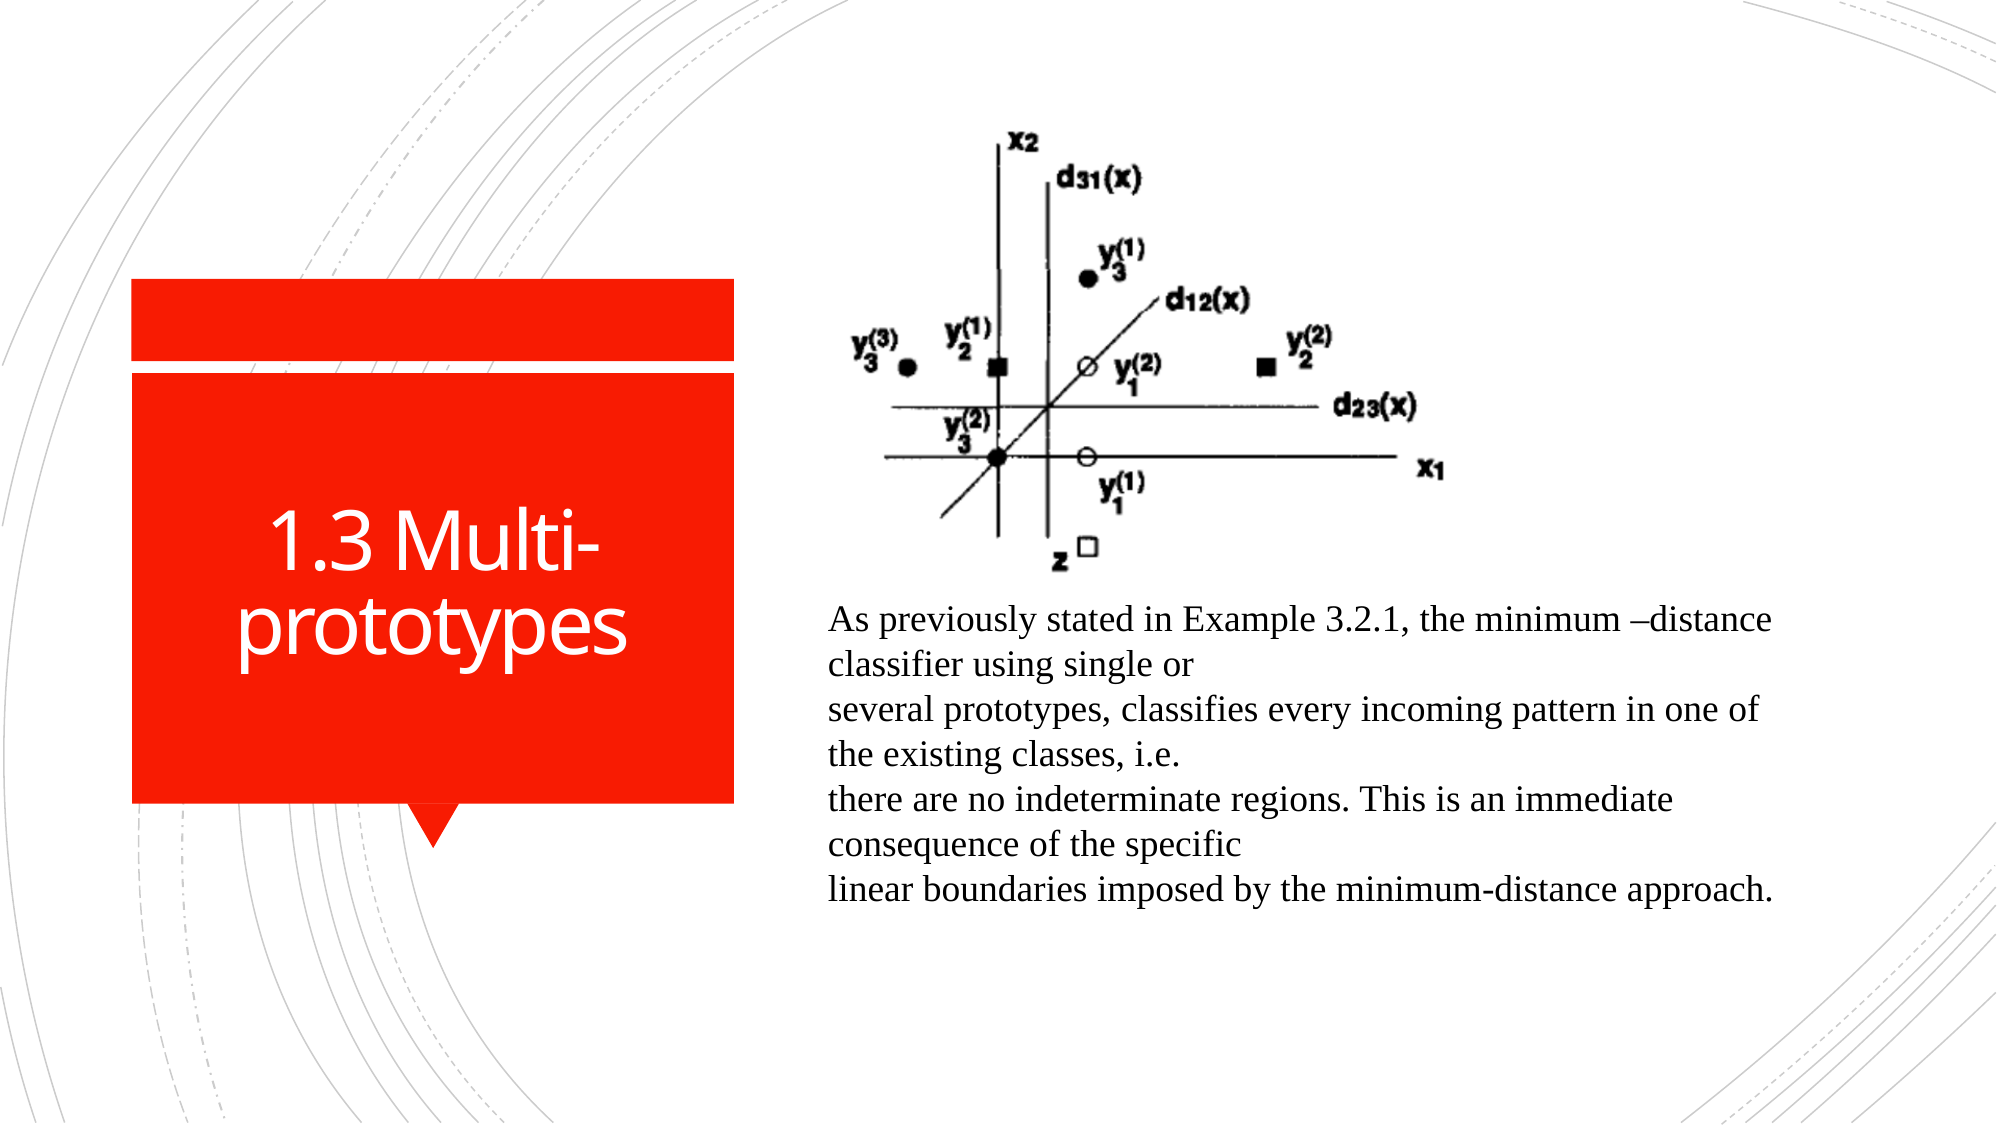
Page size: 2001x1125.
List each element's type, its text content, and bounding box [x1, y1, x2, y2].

title 1.3 Multi-prototypes [145, 385, 720, 789]
picture [812, 99, 1599, 588]
text_box As previously stated in Example 3.2.1, the minimum –distance classifier using single or several prototypes, classifies every incoming pattern in one of the existing classes, i.e. there are no indeterminate regions. This is an immediate consequence of the specific linear boundaries imposed by the minimum-distance approach. [813, 586, 1813, 917]
